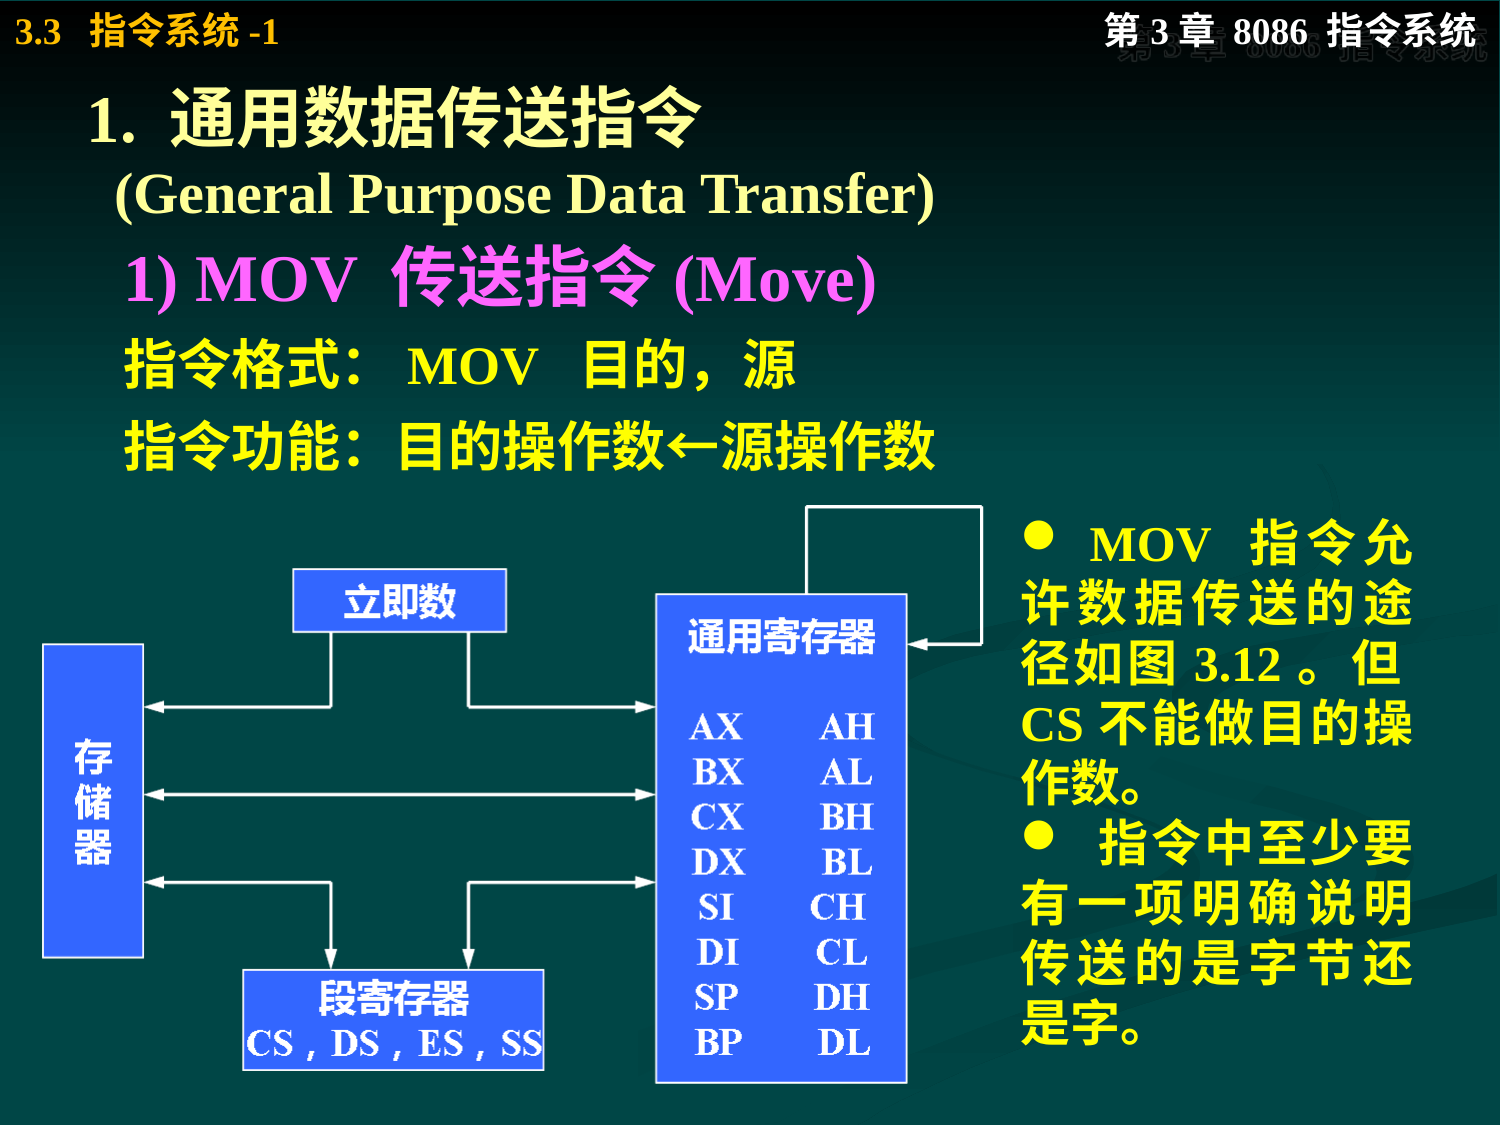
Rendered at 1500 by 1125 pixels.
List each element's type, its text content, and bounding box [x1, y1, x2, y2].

text_box MOV 指令允许数据传送的途径如图3.12。但CS不能做目的操作数。 指令中至少要有一项明确说明传送的是字节还是字。 [1005, 504, 1429, 1059]
picture [42, 503, 985, 1084]
title 1. 通用数据传送指令 (General Purpose Data Transfer) [71, 80, 1423, 221]
list 1) MOV 传送指令(Move) 指令格式：MOV 目的，源 指令功能：目的操作数←源操作数 [108, 226, 1247, 476]
